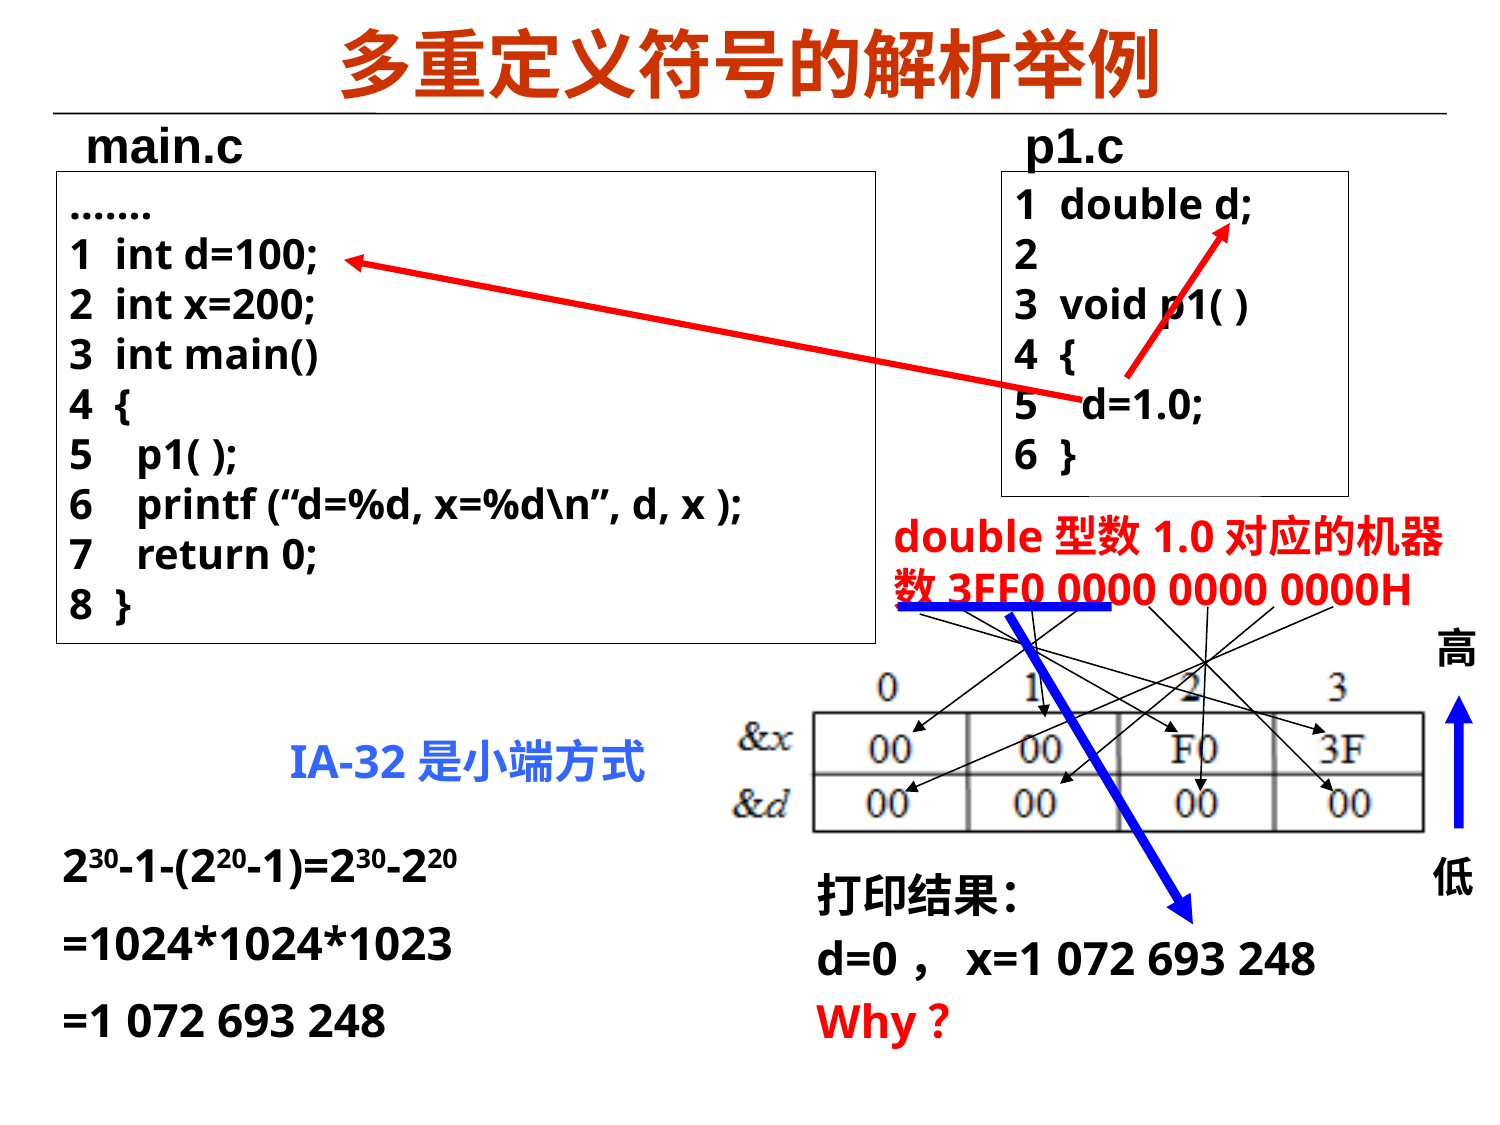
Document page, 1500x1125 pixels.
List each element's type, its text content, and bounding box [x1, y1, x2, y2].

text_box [904, 599, 1334, 792]
text_box [343, 256, 1083, 401]
text_box 1 double d; 2 3 void p1( ) 4 { 5 d=1.0; 6 } [1000, 171, 1349, 497]
text_box double型数1.0对应的机器数3FF0 0000 0000 0000H [878, 501, 1489, 622]
picture [727, 658, 1417, 844]
text_box [1126, 222, 1230, 378]
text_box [1417, 613, 1500, 909]
text_box main.c p1.c [70, 104, 1312, 164]
text_box [1149, 851, 1193, 925]
text_box IA-32是小端方式 [275, 725, 721, 796]
text_box 230-1-(220-1)=230-220 =1024*1024*1023 =1 072 693 248 [47, 828, 584, 1055]
title 多重定义符号的解析举例 [74, 15, 1426, 109]
text_box ……. 1 int d=100; 2 int x=200; 3 int main() 4 { 5 p1( ); 6 printf (“d=%d, x=%d\n”, d, x ); 7 return 0; 8 } [55, 171, 876, 644]
list 打印结果： d=0，x=1 072 693 248 Why？ [801, 851, 1371, 1079]
